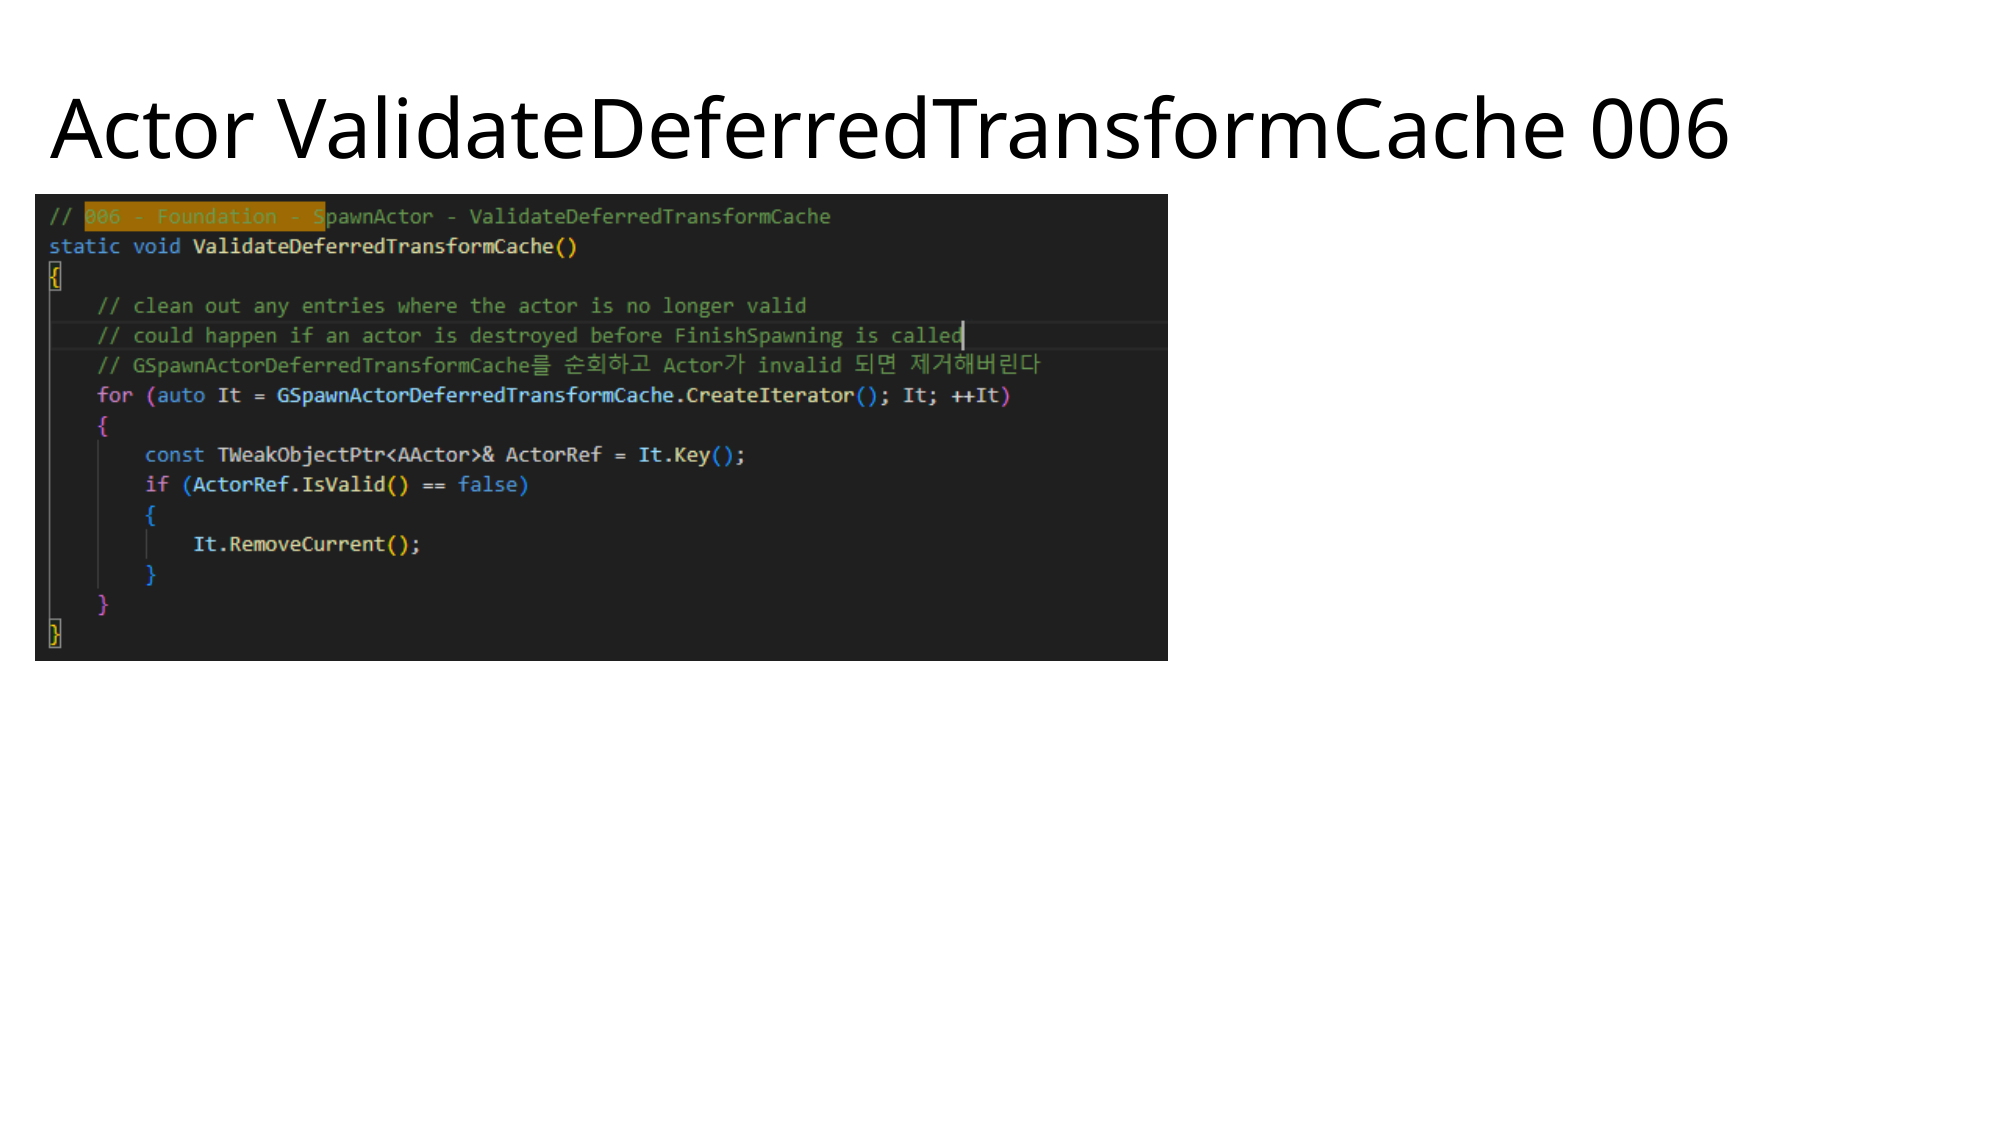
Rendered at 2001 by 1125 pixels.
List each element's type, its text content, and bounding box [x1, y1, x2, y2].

text_box Actor ValidateDeferredTransformCache 006 [34, 67, 1760, 195]
picture [34, 194, 1168, 661]
